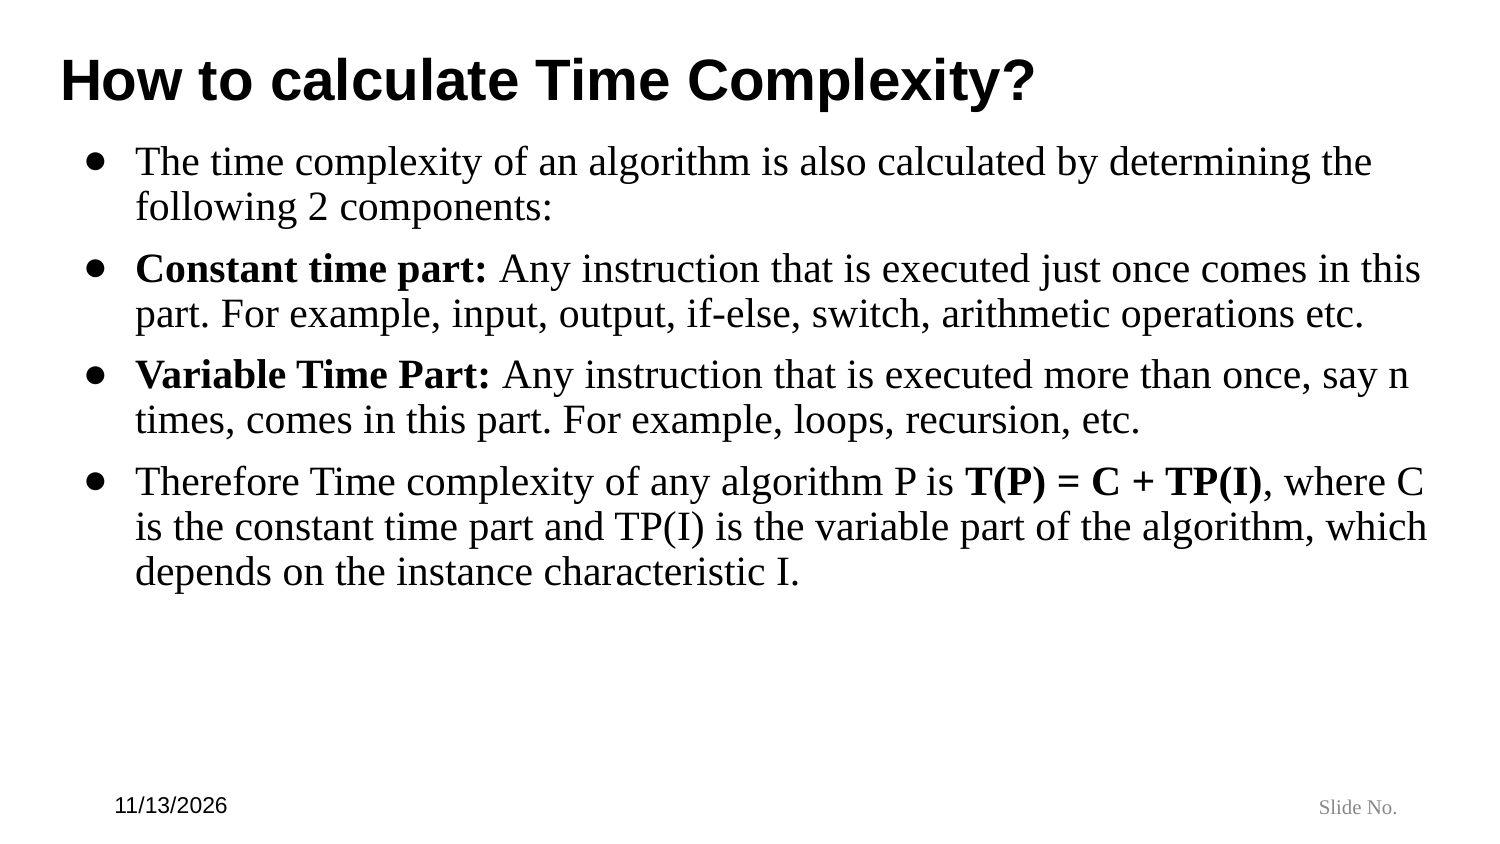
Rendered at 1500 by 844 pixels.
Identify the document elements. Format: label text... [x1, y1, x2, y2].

title How to calculate Time Complexity? [48, 0, 1450, 164]
list The time complexity of an algorithm is also calculated by determining the following 2 components: Constant time part: Any instruction that is executed just once comes in this part. For example, input, output, if-else, switch, arithmetic operations etc. Variable Time Part: Any instruction that is executed more than once, say n times, comes in this part. For example, loops, recursion, etc. Therefore Time complexity of any algorithm P is T(P) = C + TP(I), where C is the constant time part and TP(I) is the variable part of the algorithm, which depends on the instance characteristic I. [48, 133, 1447, 749]
text_box Slide No. [1307, 782, 1477, 827]
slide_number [103, 782, 441, 827]
